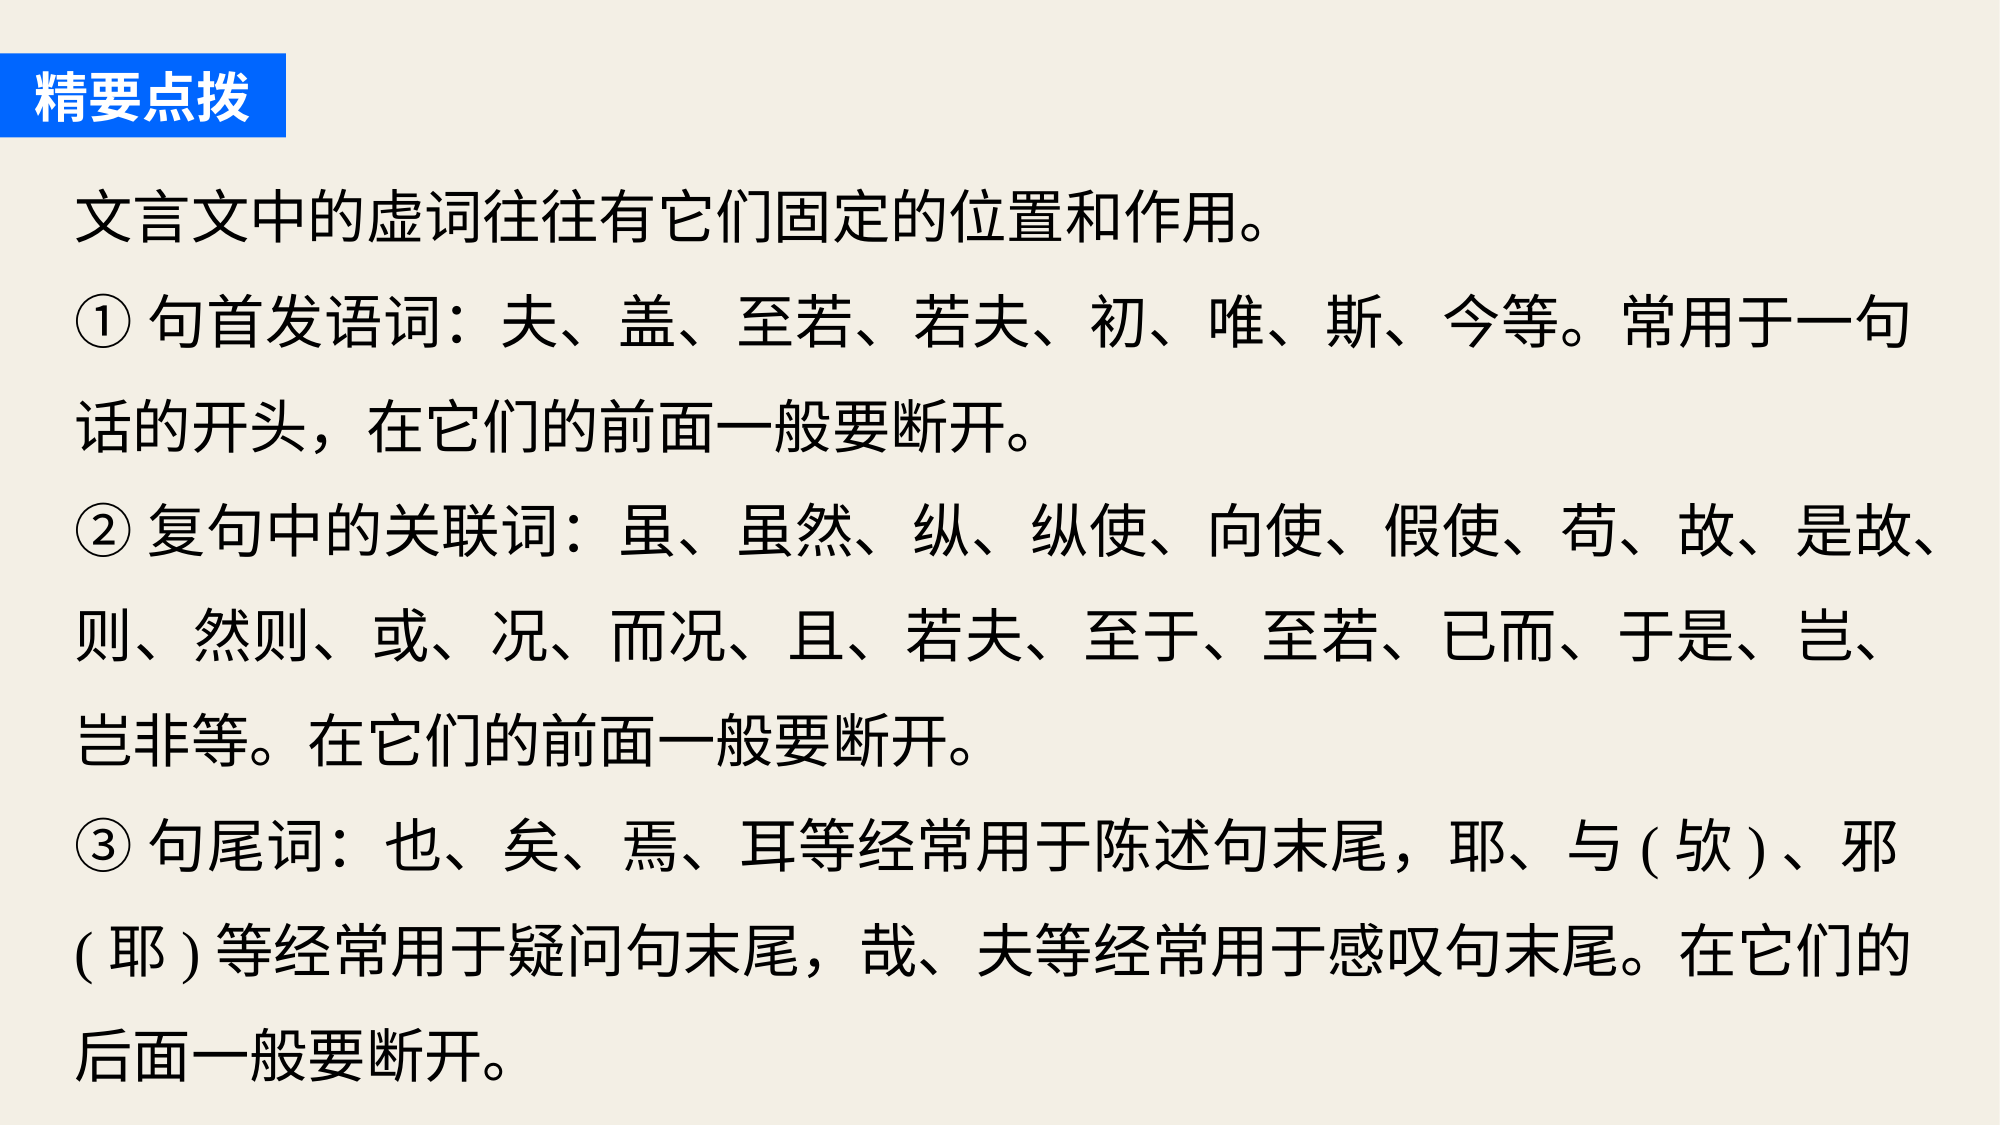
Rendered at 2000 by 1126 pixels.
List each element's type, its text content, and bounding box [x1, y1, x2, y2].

text_box 文言文中的虚词往往有它们固定的位置和作用。 ①句首发语词：夫、盖、至若、若夫、初、唯、斯、今等。常用于一句话的开头，在它们的前面一般要断开。 ②复句中的关联词：虽、虽然、纵、纵使、向使、假使、苟、故、是故、则、然则、或、况、而况、且、若夫、至于、至若、已而、于是、岂、岂非等。在它们的前面一般要断开。 ③句尾词：也、矣、焉、耳等经常用于陈述句末尾，耶、与(欤)、邪(耶)等经常用于疑问句末尾，哉、夫等经常用于感叹句末尾。在它们的后面一般要断开。 [54, 134, 1933, 1100]
text_box 精要点拨 [0, 51, 288, 139]
